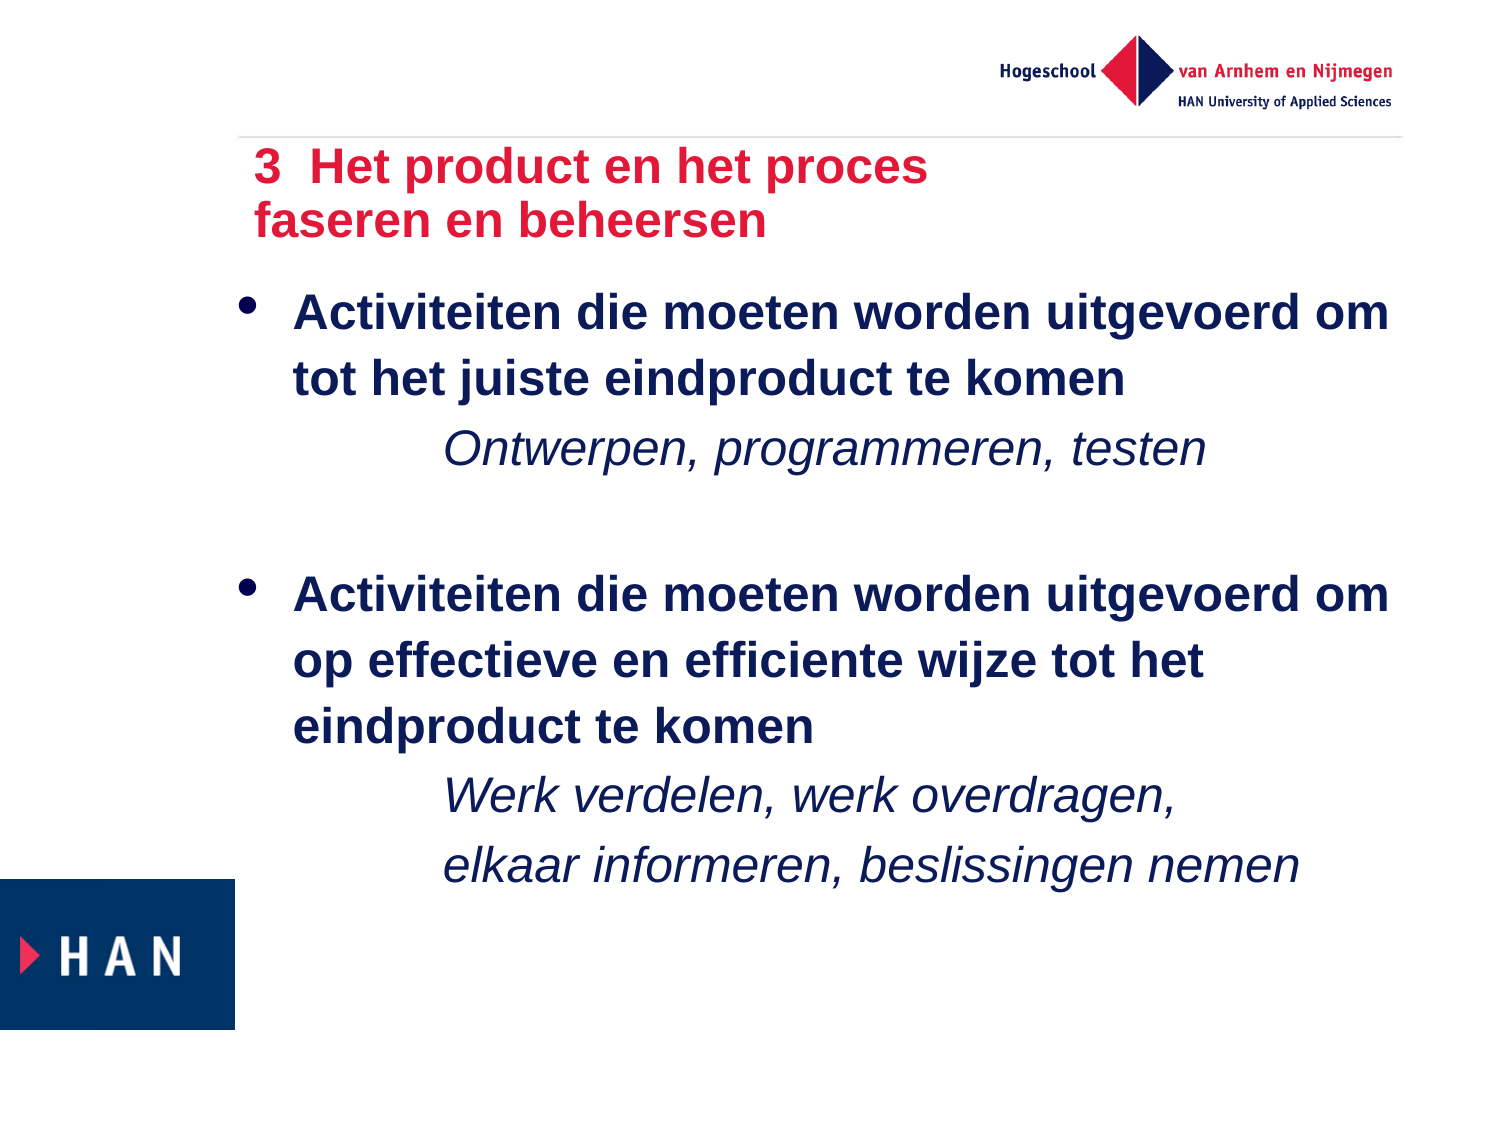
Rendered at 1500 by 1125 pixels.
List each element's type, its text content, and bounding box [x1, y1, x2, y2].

picture [0, 879, 235, 1030]
picture [233, 126, 1412, 145]
title 3 Het product en het proces faseren en beheersen [253, 172, 1423, 256]
list Activiteiten die moeten worden uitgevoerd om tot het juiste eindproduct te komen Ontwerpen, programmeren, testen Activiteiten die moeten worden uitgevoerd om op effectieve en efficiente wijze tot het eindproduct te komen Werk verdelen, werk overdragen, elkaar informeren, beslissingen nemen [236, 265, 1412, 874]
picture [992, 29, 1406, 113]
